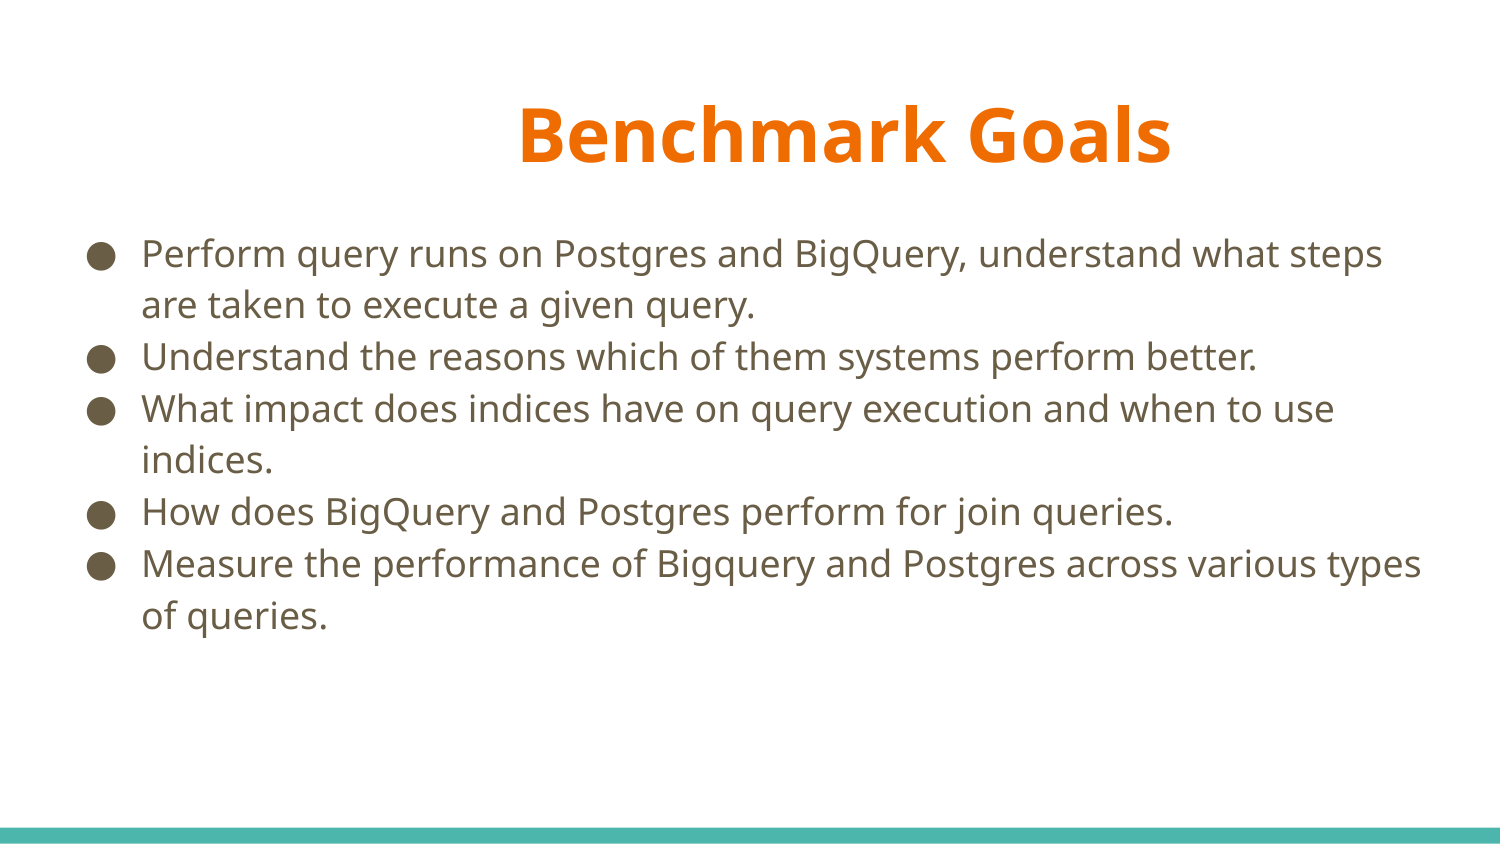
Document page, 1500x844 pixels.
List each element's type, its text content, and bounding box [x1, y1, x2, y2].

title Benchmark Goals [51, 72, 1449, 189]
list Perform query runs on Postgres and BigQuery, understand what steps are taken to execute a given query. Understand the reasons which of them systems perform better. What impact does indices have on query execution and when to use indices. How does BigQuery and Postgres perform for join queries. Measure the performance of Bigquery and Postgres across various types of queries. [51, 207, 1449, 750]
